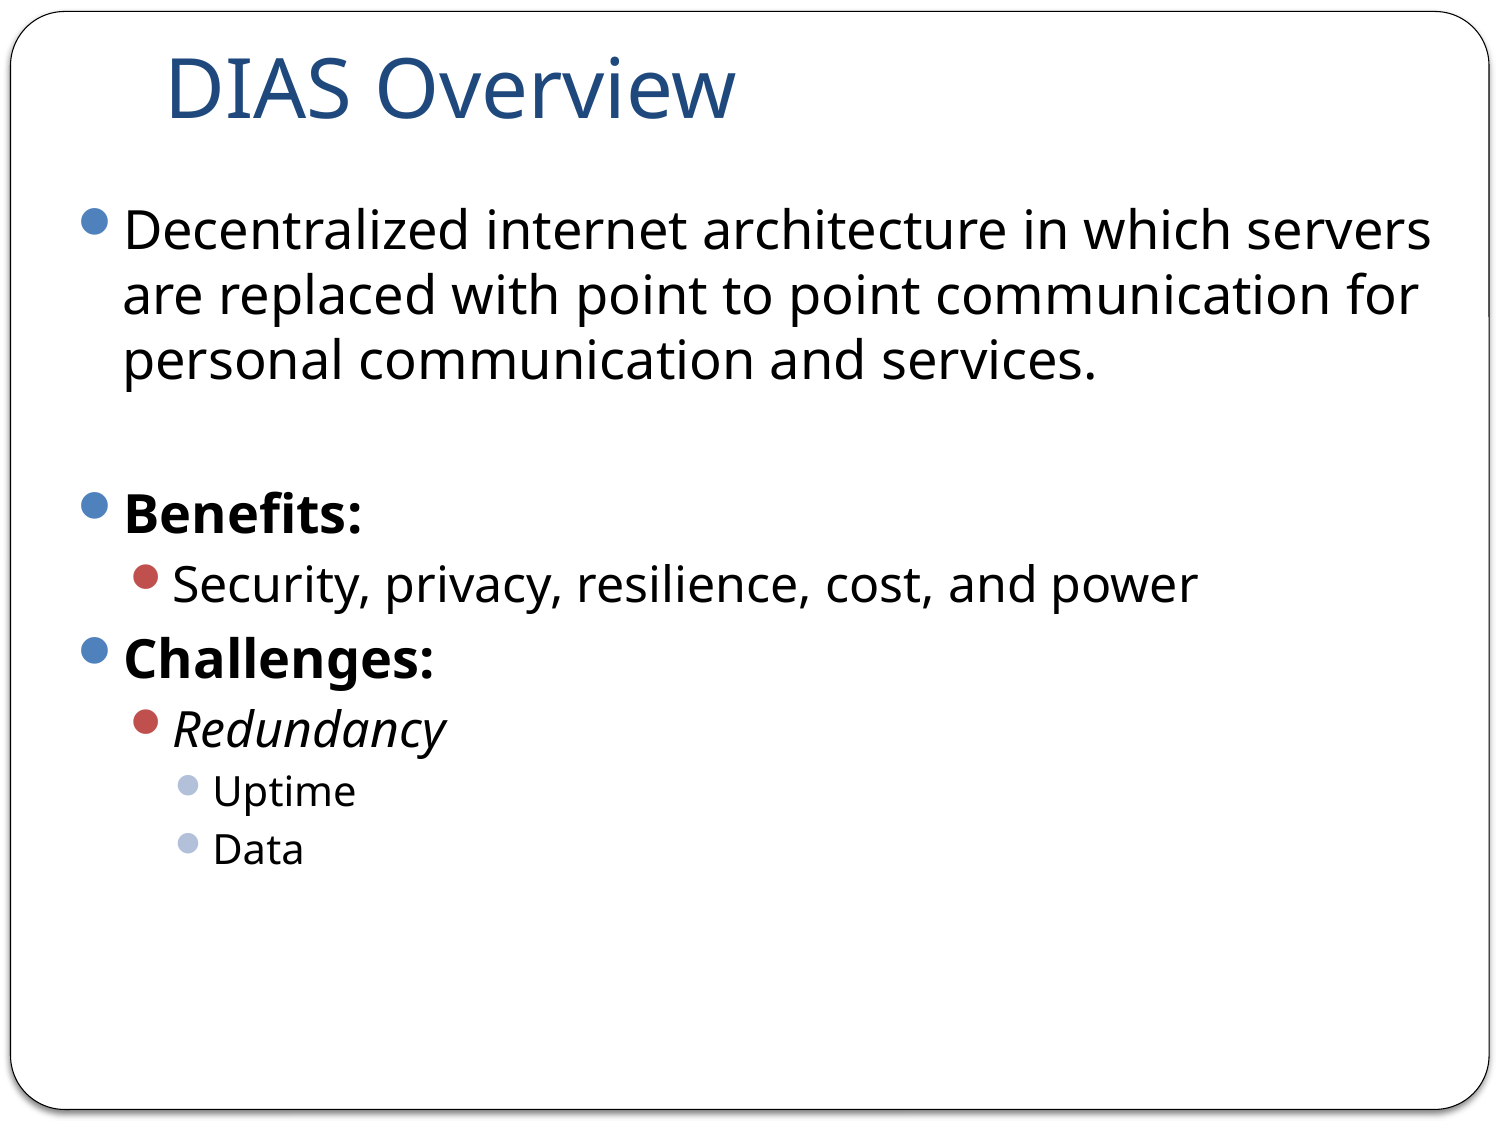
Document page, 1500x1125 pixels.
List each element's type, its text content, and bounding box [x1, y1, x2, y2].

list Decentralized internet architecture in which servers are replaced with point to point communication for personal communication and services. Benefits: Security, privacy, resilience, cost, and power Challenges: Redundancy Uptime Data [62, 187, 1450, 1088]
title DIAS Overview [150, 0, 1425, 150]
